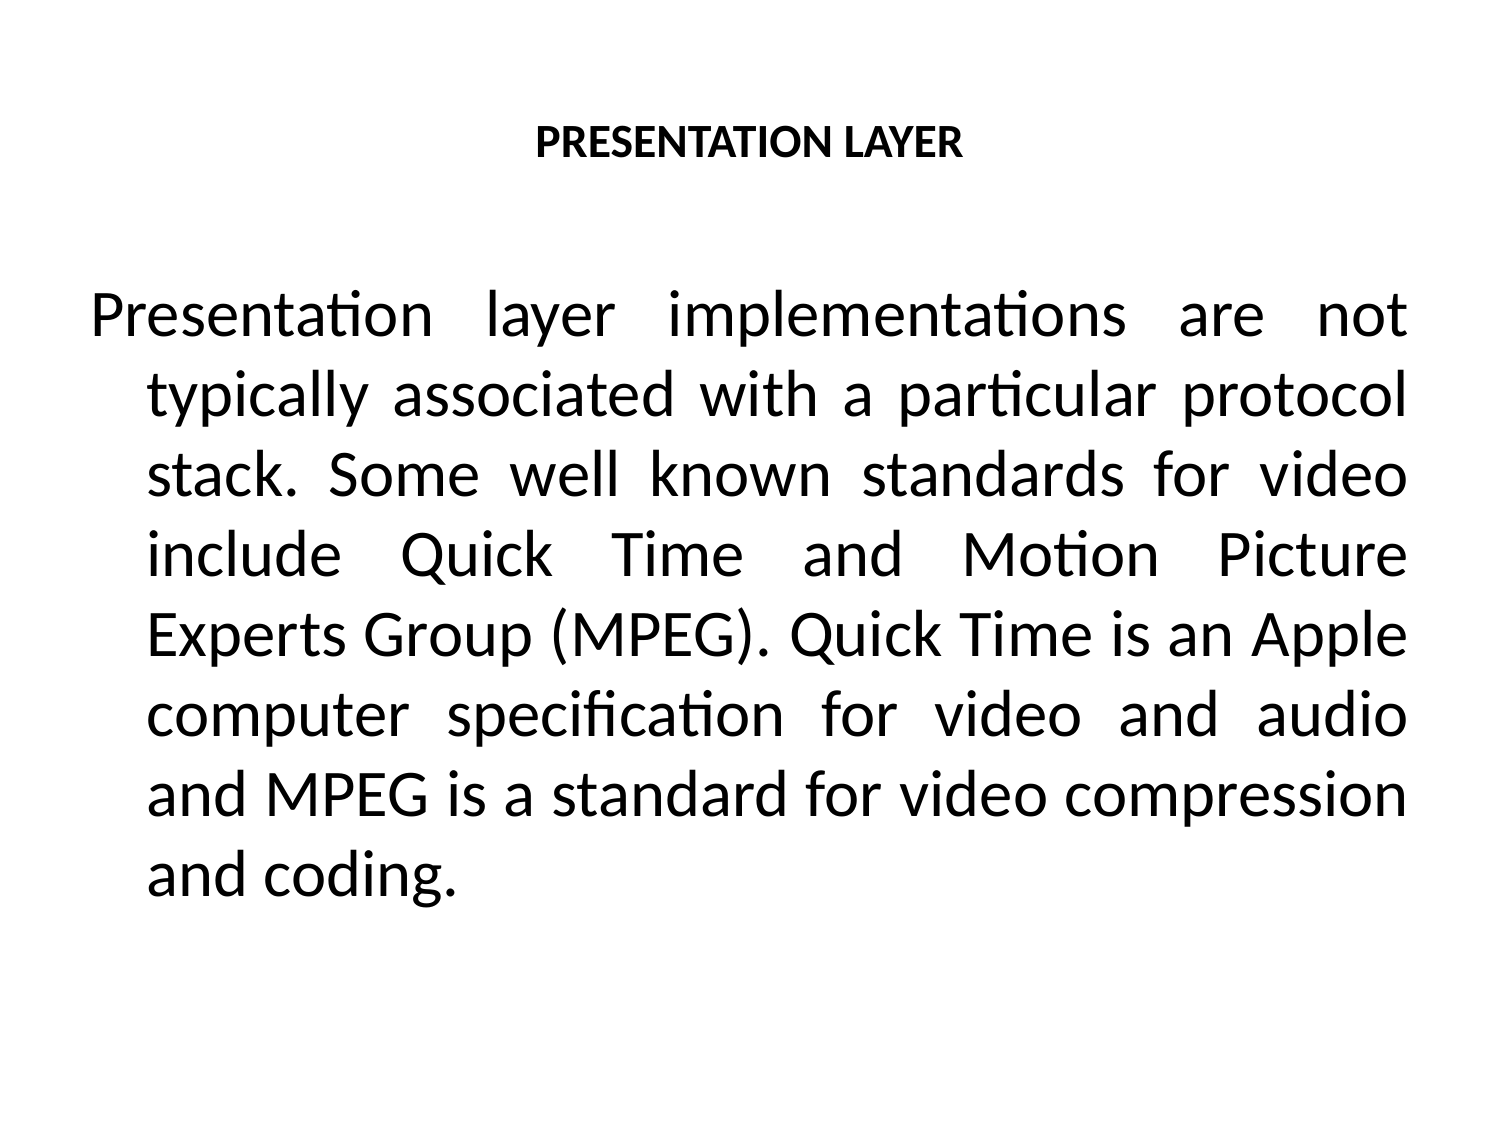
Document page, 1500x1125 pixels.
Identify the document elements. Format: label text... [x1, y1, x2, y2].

list Presentation layer implementations are not typically associated with a particular protocol stack. Some well known standards for video include Quick Time and Motion Picture Experts Group (MPEG). Quick Time is an Apple computer specification for video and audio and MPEG is a standard for video compression and coding. [75, 262, 1425, 1005]
title PRESENTATION LAYER [75, 45, 1425, 233]
